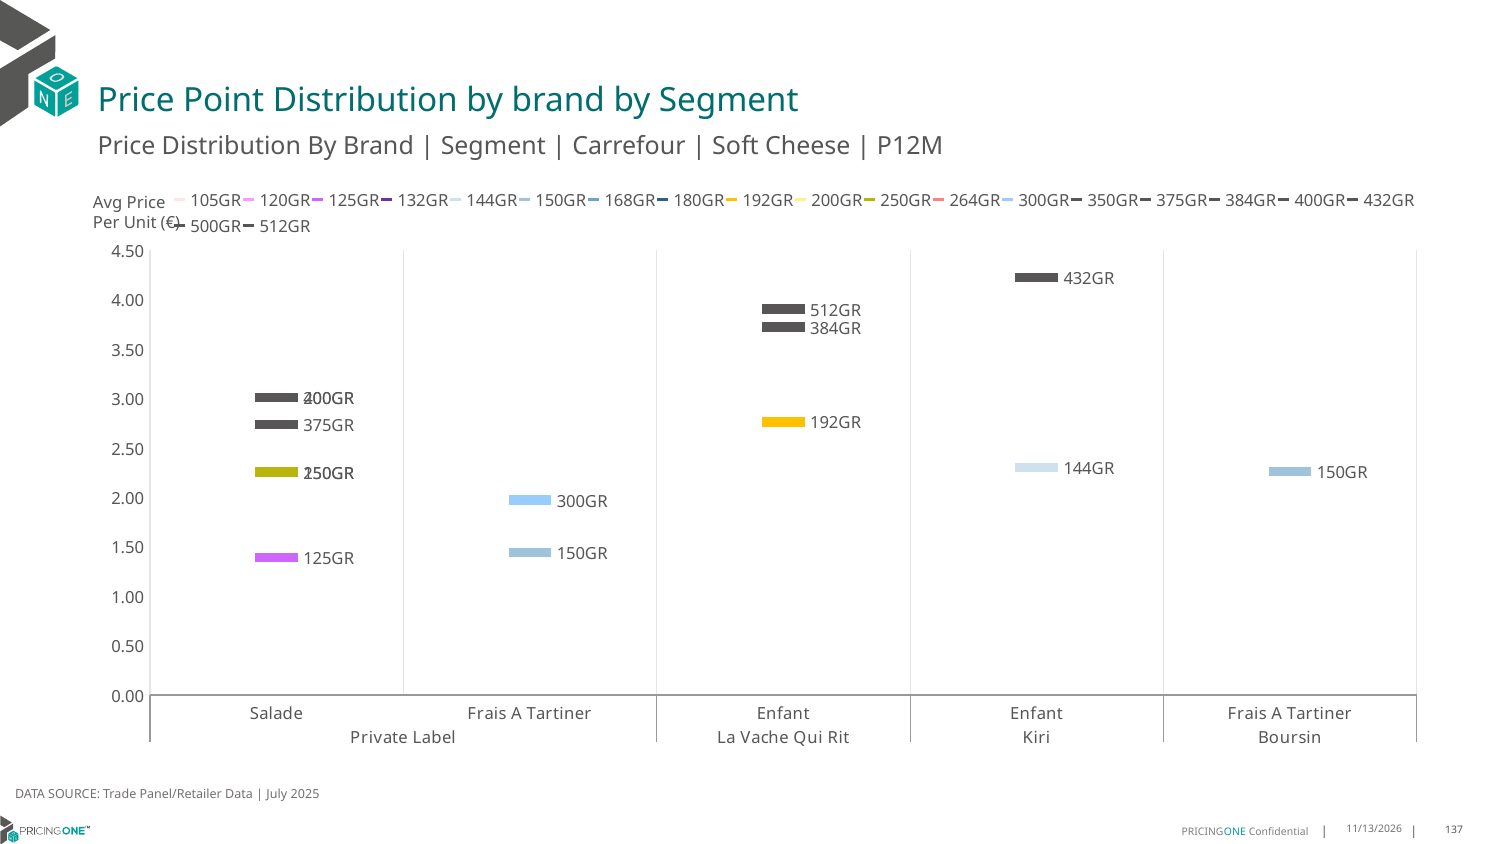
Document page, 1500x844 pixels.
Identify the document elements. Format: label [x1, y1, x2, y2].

list [82, 127, 1418, 186]
slide_number [1325, 815, 1479, 844]
title [82, 0, 1418, 127]
list [0, 776, 750, 814]
chart [88, 185, 1418, 776]
